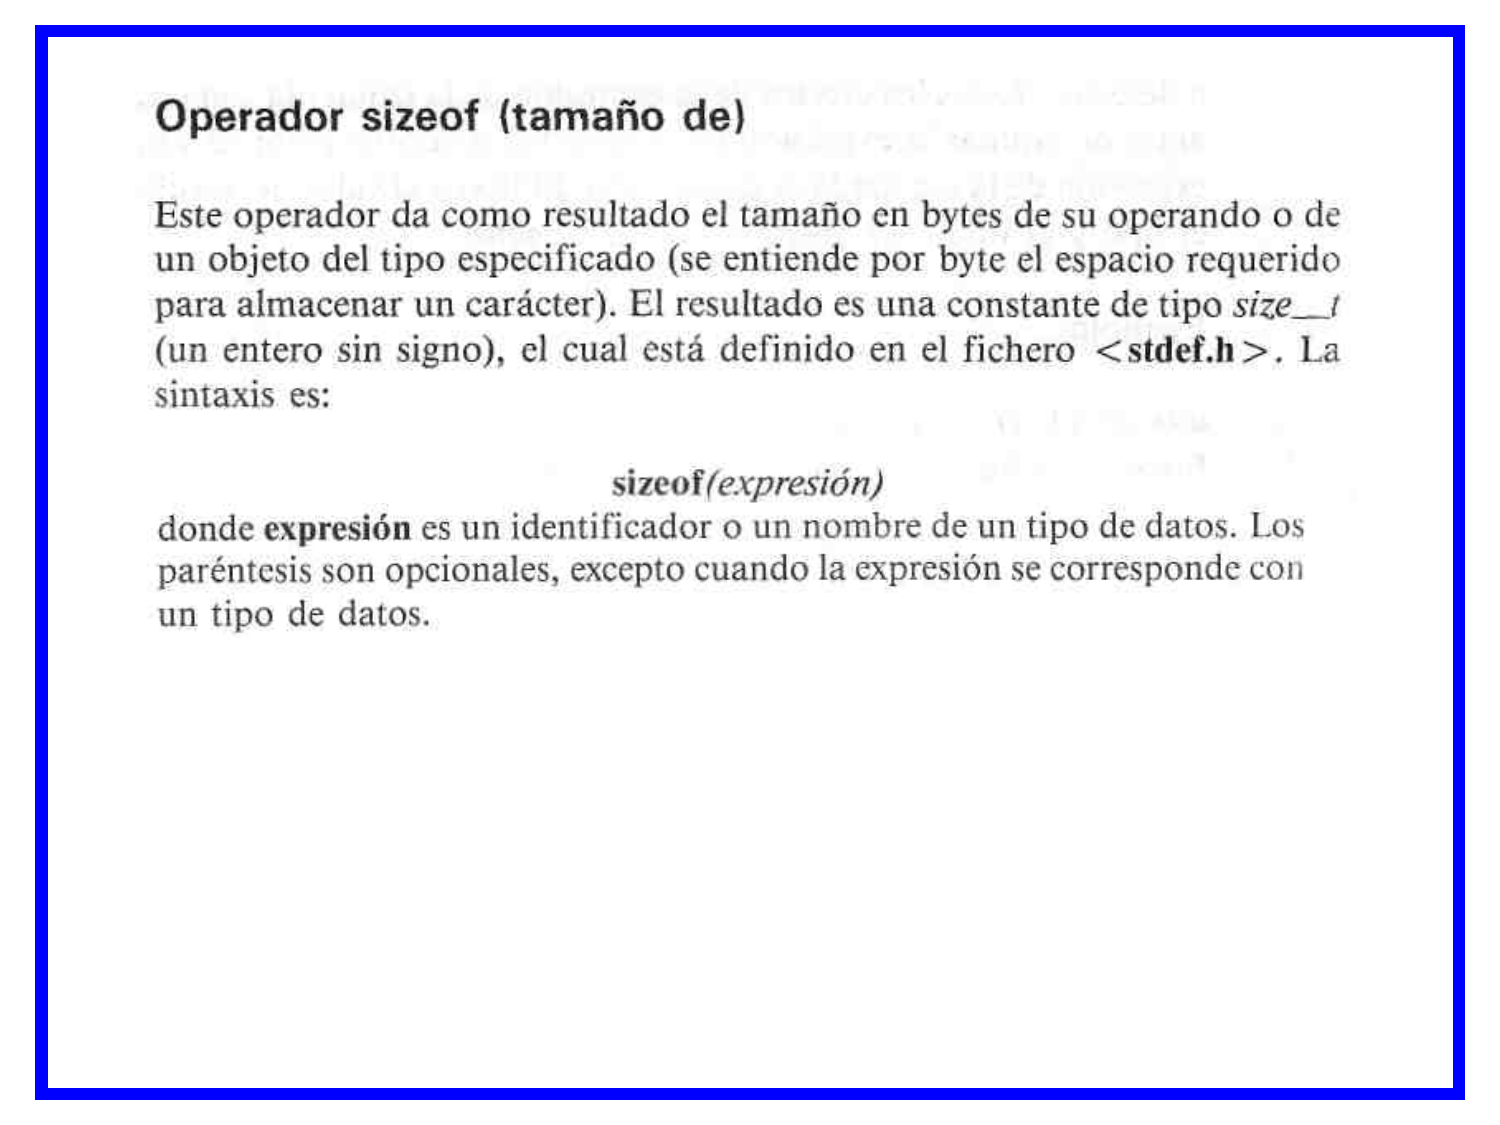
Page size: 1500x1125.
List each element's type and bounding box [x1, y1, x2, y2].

list [135, 66, 1357, 511]
text_box [41, 30, 1460, 1094]
picture [147, 503, 1329, 641]
